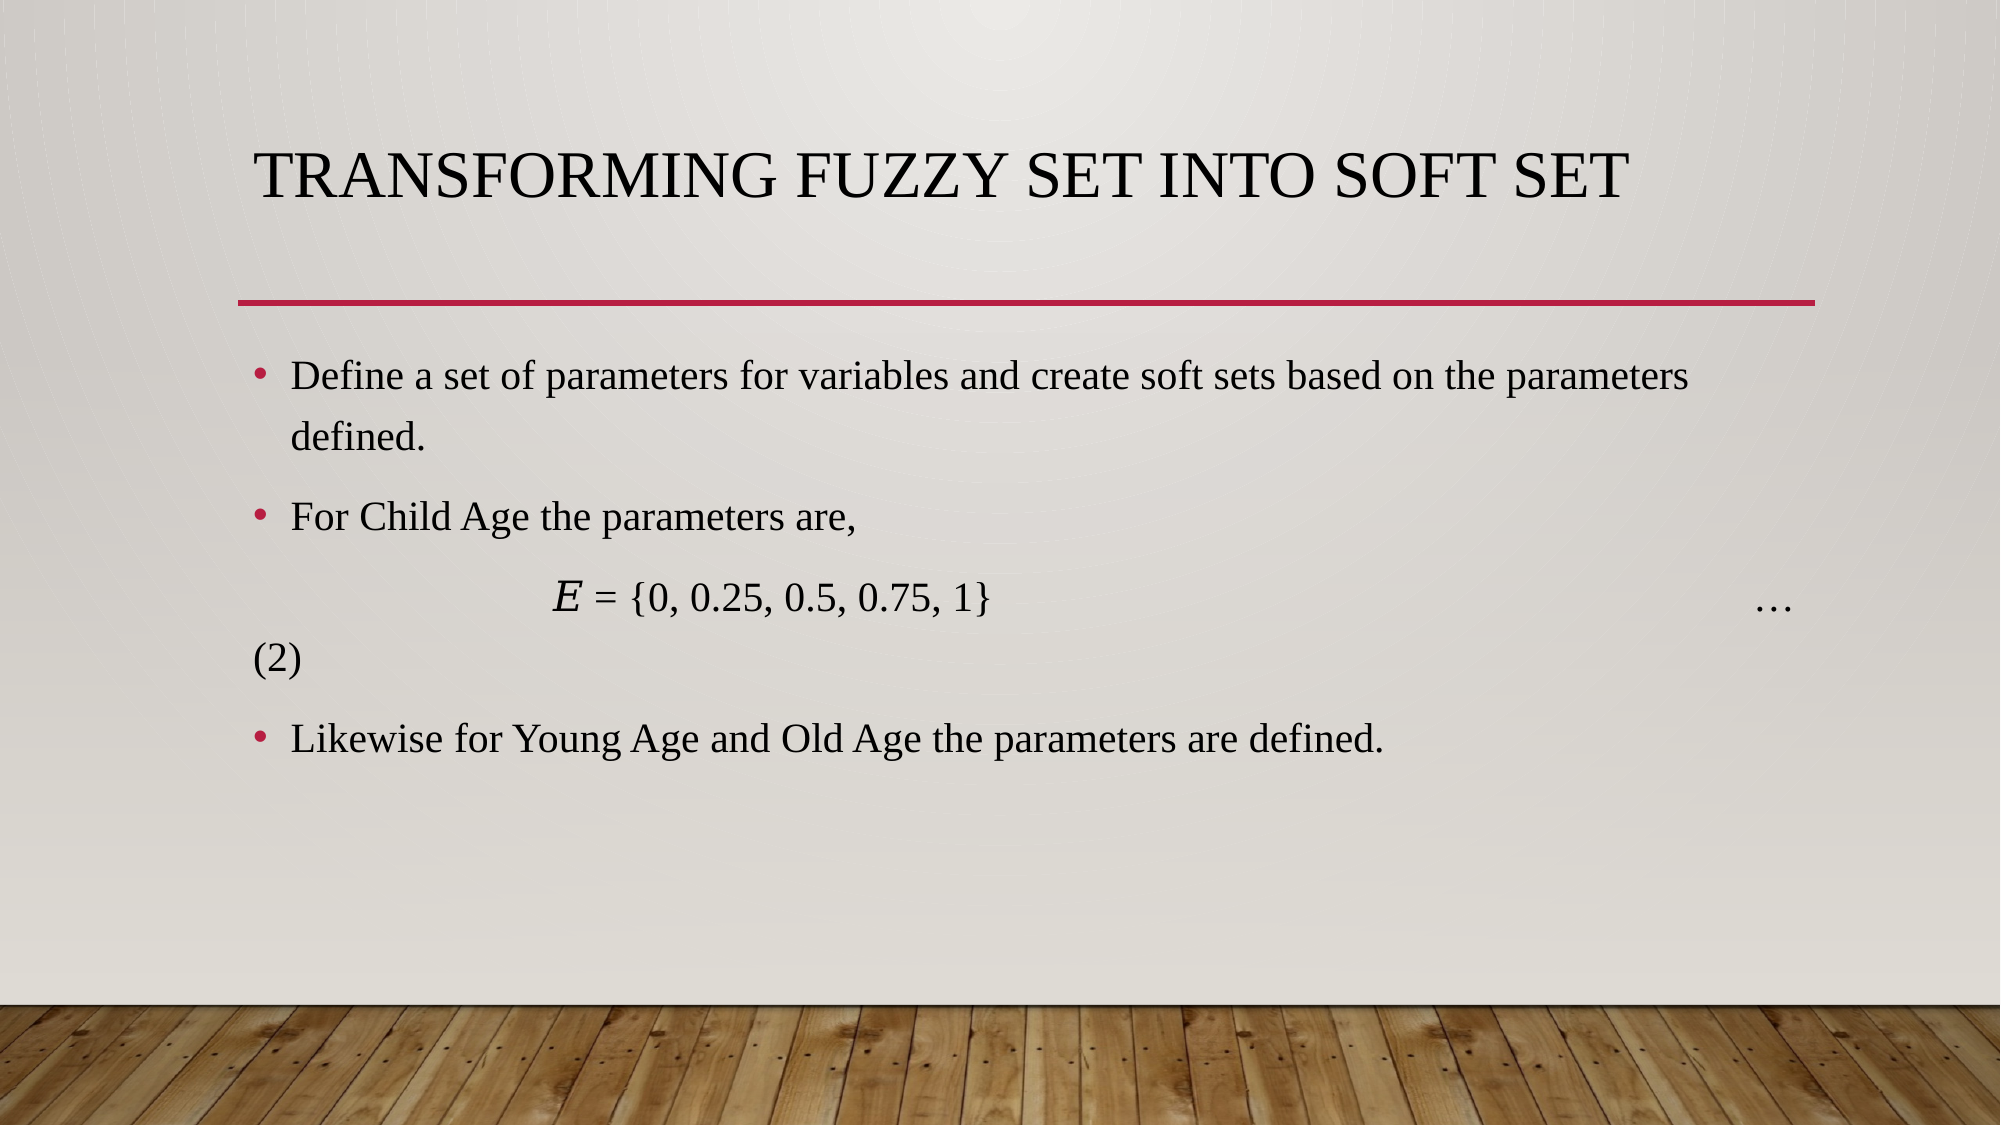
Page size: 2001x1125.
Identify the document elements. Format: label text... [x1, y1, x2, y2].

list Define a set of parameters for variables and create soft sets based on the parameters defined. For Child Age the parameters are, 𝐸 = {0, 0.25, 0.5, 0.75, 1} …(2) Likewise for Young Age and Old Age the parameters are defined. [238, 330, 1814, 897]
title Transforming fuzzy set into soft set [238, 131, 1814, 305]
picture [0, 1005, 2000, 1125]
